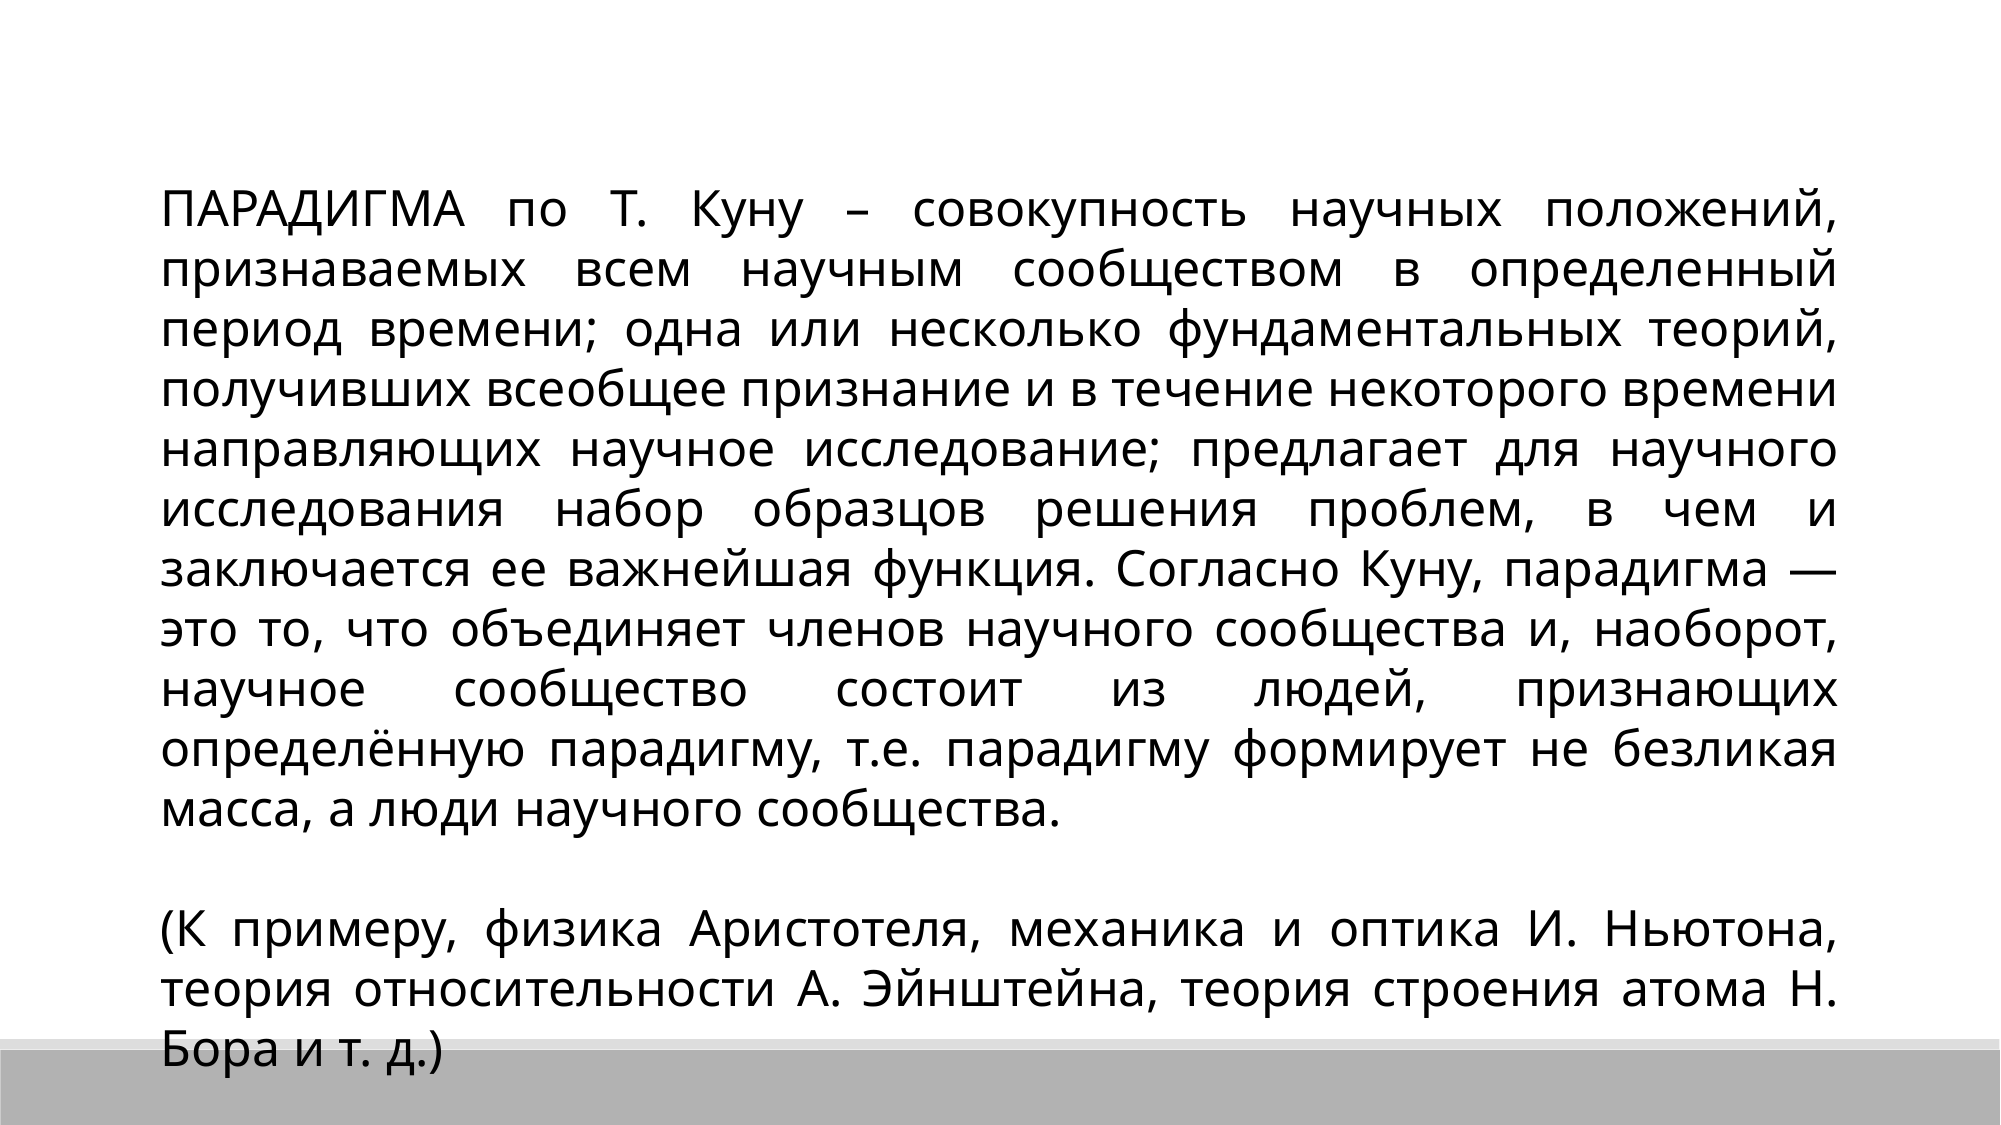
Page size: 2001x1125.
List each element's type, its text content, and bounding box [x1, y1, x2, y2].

text_box ПАРАДИГМА по Т. Куну – совокупность научных положений, признаваемых всем научным сообществом в определенный период времени; одна или несколько фундаментальных теорий, получивших всеобщее признание и в течение некоторого времени направляющих научное исследование; предлагает для научного исследования набор образцов решения проблем, в чем и заключается ее важнейшая функция. Согласно Куну, парадигма — это то, что объединяет членов научного сообщества и, наоборот, научное сообщество состоит из людей, признающих определённую парадигму, т.е. парадигму формирует не безликая масса, а люди научного сообщества. (К примеру, физика Аристотеля, механика и оптика И. Ньютона, теория относительности А. Эйнштейна, теория строения атома Н. Бора и т. д.) [145, 169, 1855, 1085]
